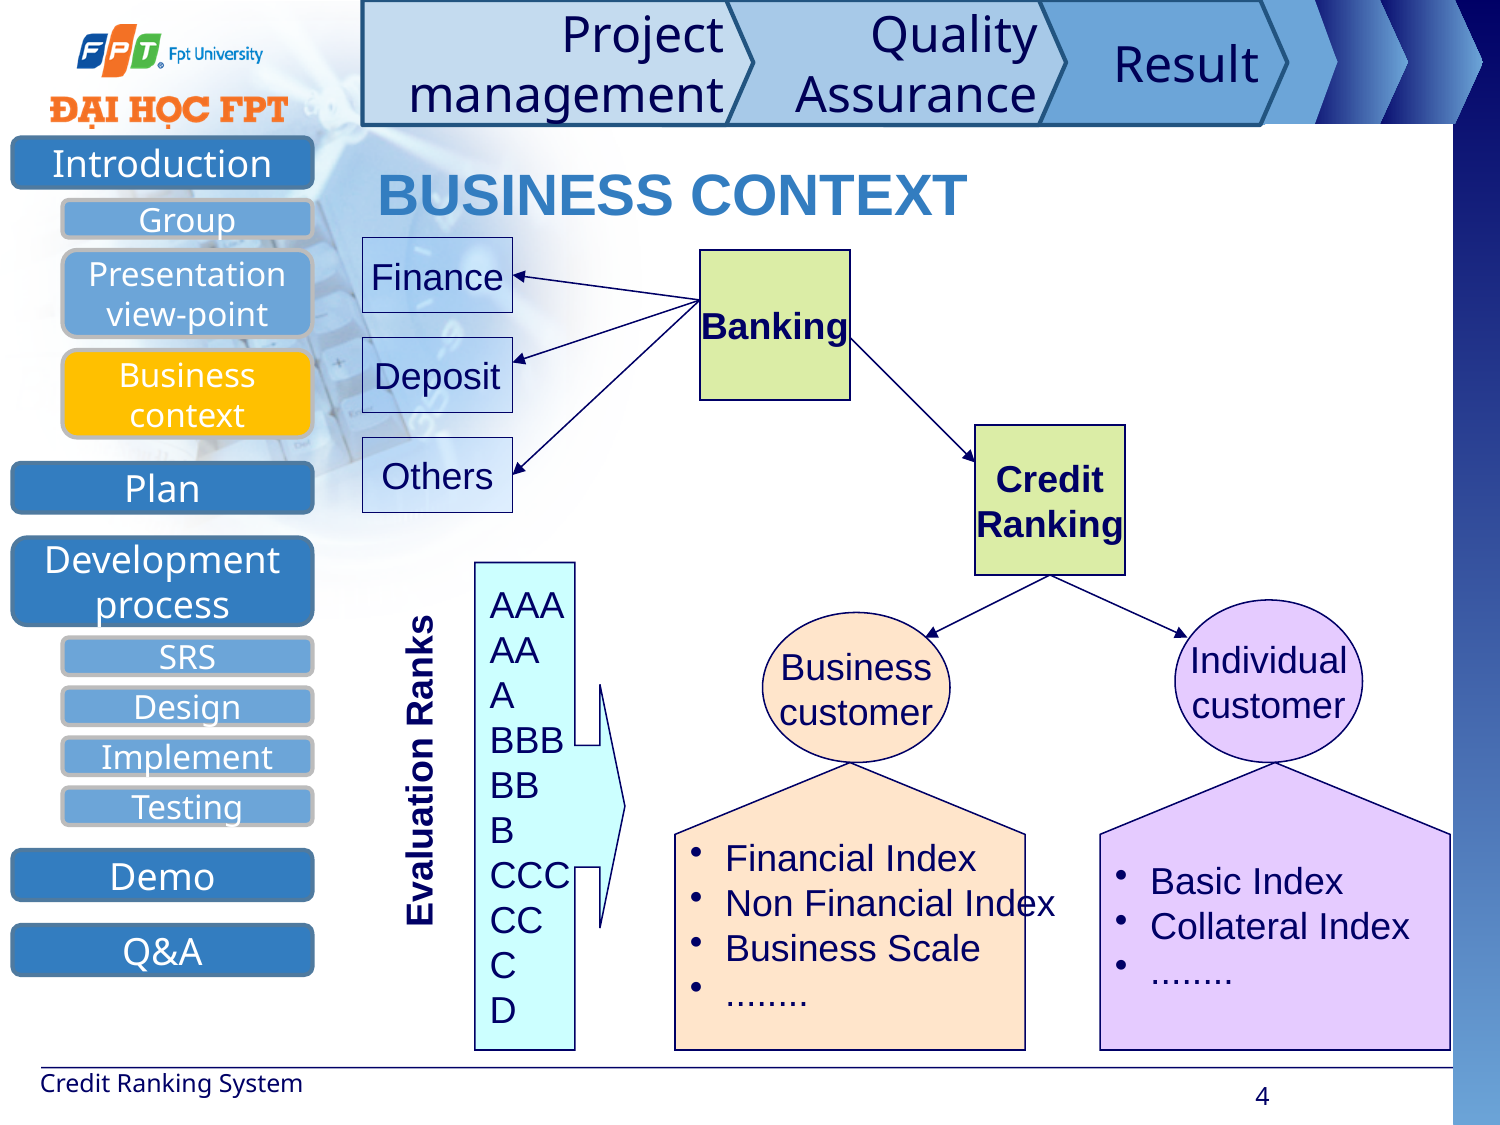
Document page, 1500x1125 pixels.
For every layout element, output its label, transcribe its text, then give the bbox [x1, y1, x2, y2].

text_box Financial Index Non Financial Index Business Scale ........ [675, 762, 1026, 1051]
text_box Basic Index Collateral Index ........ [1100, 762, 1451, 1051]
text_box Individual customer [1175, 599, 1363, 763]
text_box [362, 0, 1288, 126]
text_box BUSINESS CONTEXT [362, 149, 1438, 250]
text_box Finance [362, 237, 513, 313]
text_box AAA AA A BBB BB B CCC CC C D [474, 562, 625, 1051]
text_box Deposit [362, 337, 513, 413]
text_box Others [362, 437, 513, 513]
slide_number Credit Ranking System [24, 1059, 376, 1113]
text_box Business customer [762, 612, 951, 763]
picture [513, 250, 642, 292]
text_box Credit Ranking [974, 424, 1125, 575]
text_box Banking [699, 249, 850, 400]
text_box [1049, 574, 1188, 639]
text_box [924, 575, 1049, 638]
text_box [12, 137, 313, 976]
slide_number 4 [1087, 1072, 1438, 1113]
text_box [512, 299, 701, 475]
picture [0, 1, 642, 619]
text_box [513, 270, 699, 300]
text_box [512, 300, 698, 365]
text_box [849, 337, 976, 463]
text_box Evaluation Ranks [387, 587, 448, 942]
